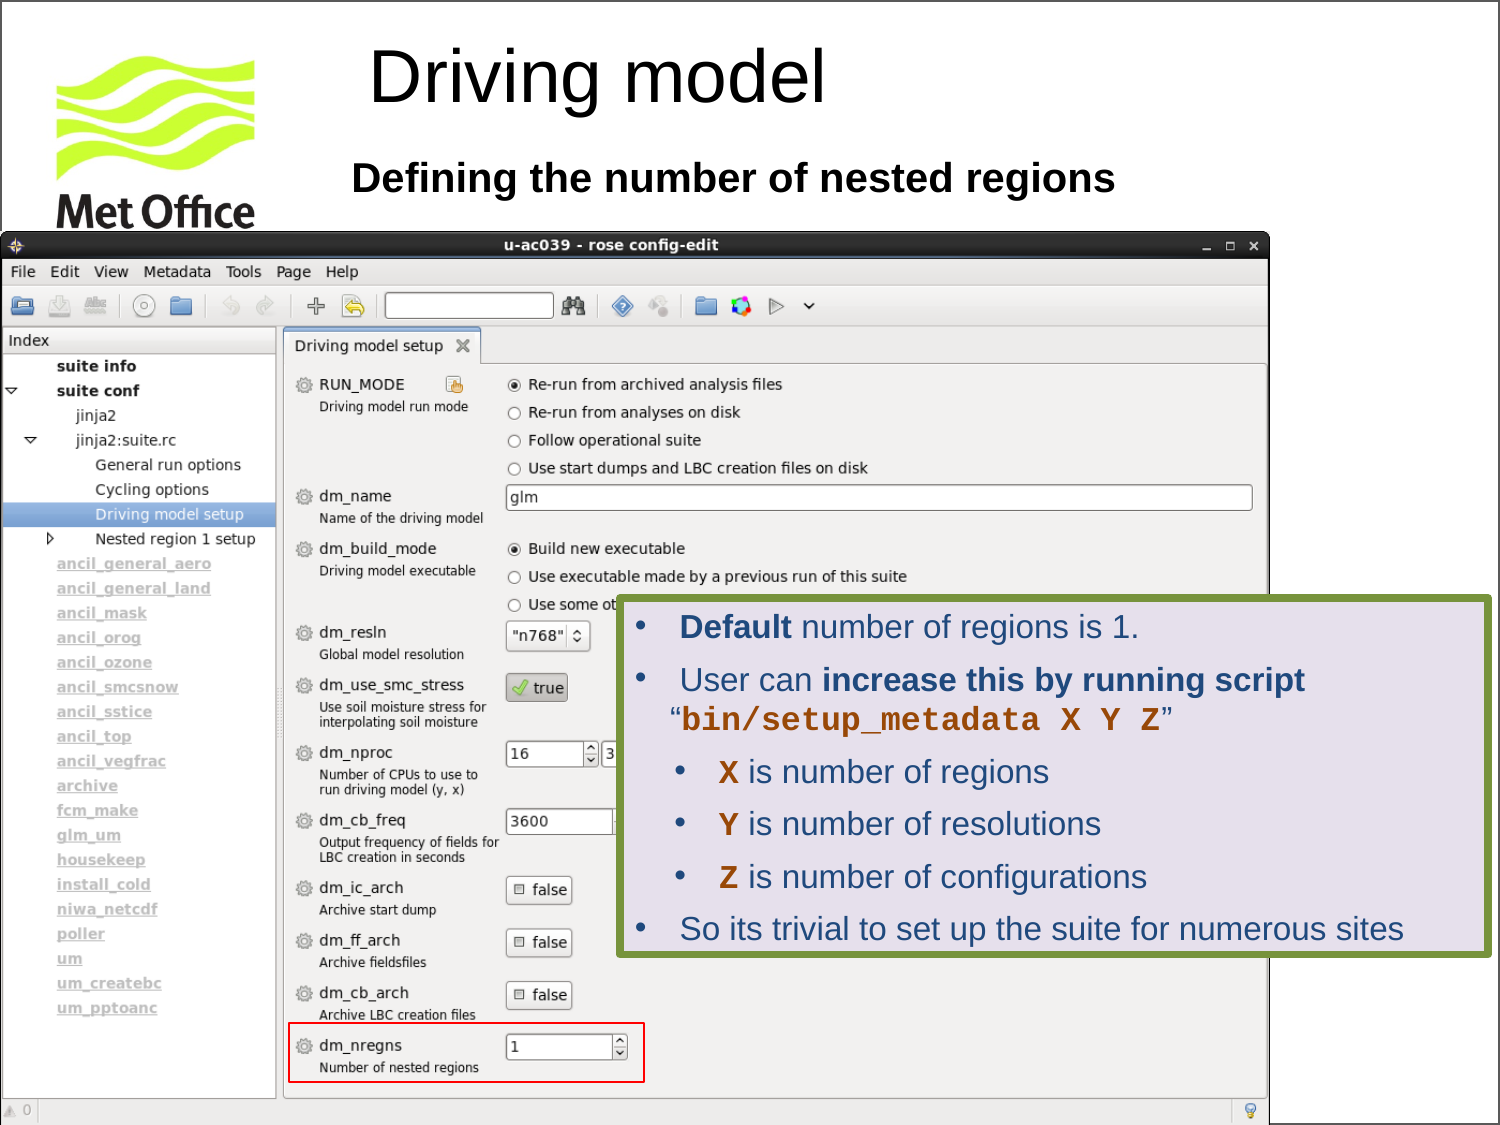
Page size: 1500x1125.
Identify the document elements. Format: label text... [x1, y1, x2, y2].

text_box Default number of regions is 1. User can increase this by running script “bin/setup_metadata X Y Z” X is number of regions Y is number of resolutions Z is number of configurations So its trivial to set up the suite for numerous sites [1275, 597, 1489, 955]
text_box Defining the number of nested regions [336, 148, 1483, 232]
text_box Driving model [354, 30, 1500, 126]
picture [0, 21, 1270, 1125]
